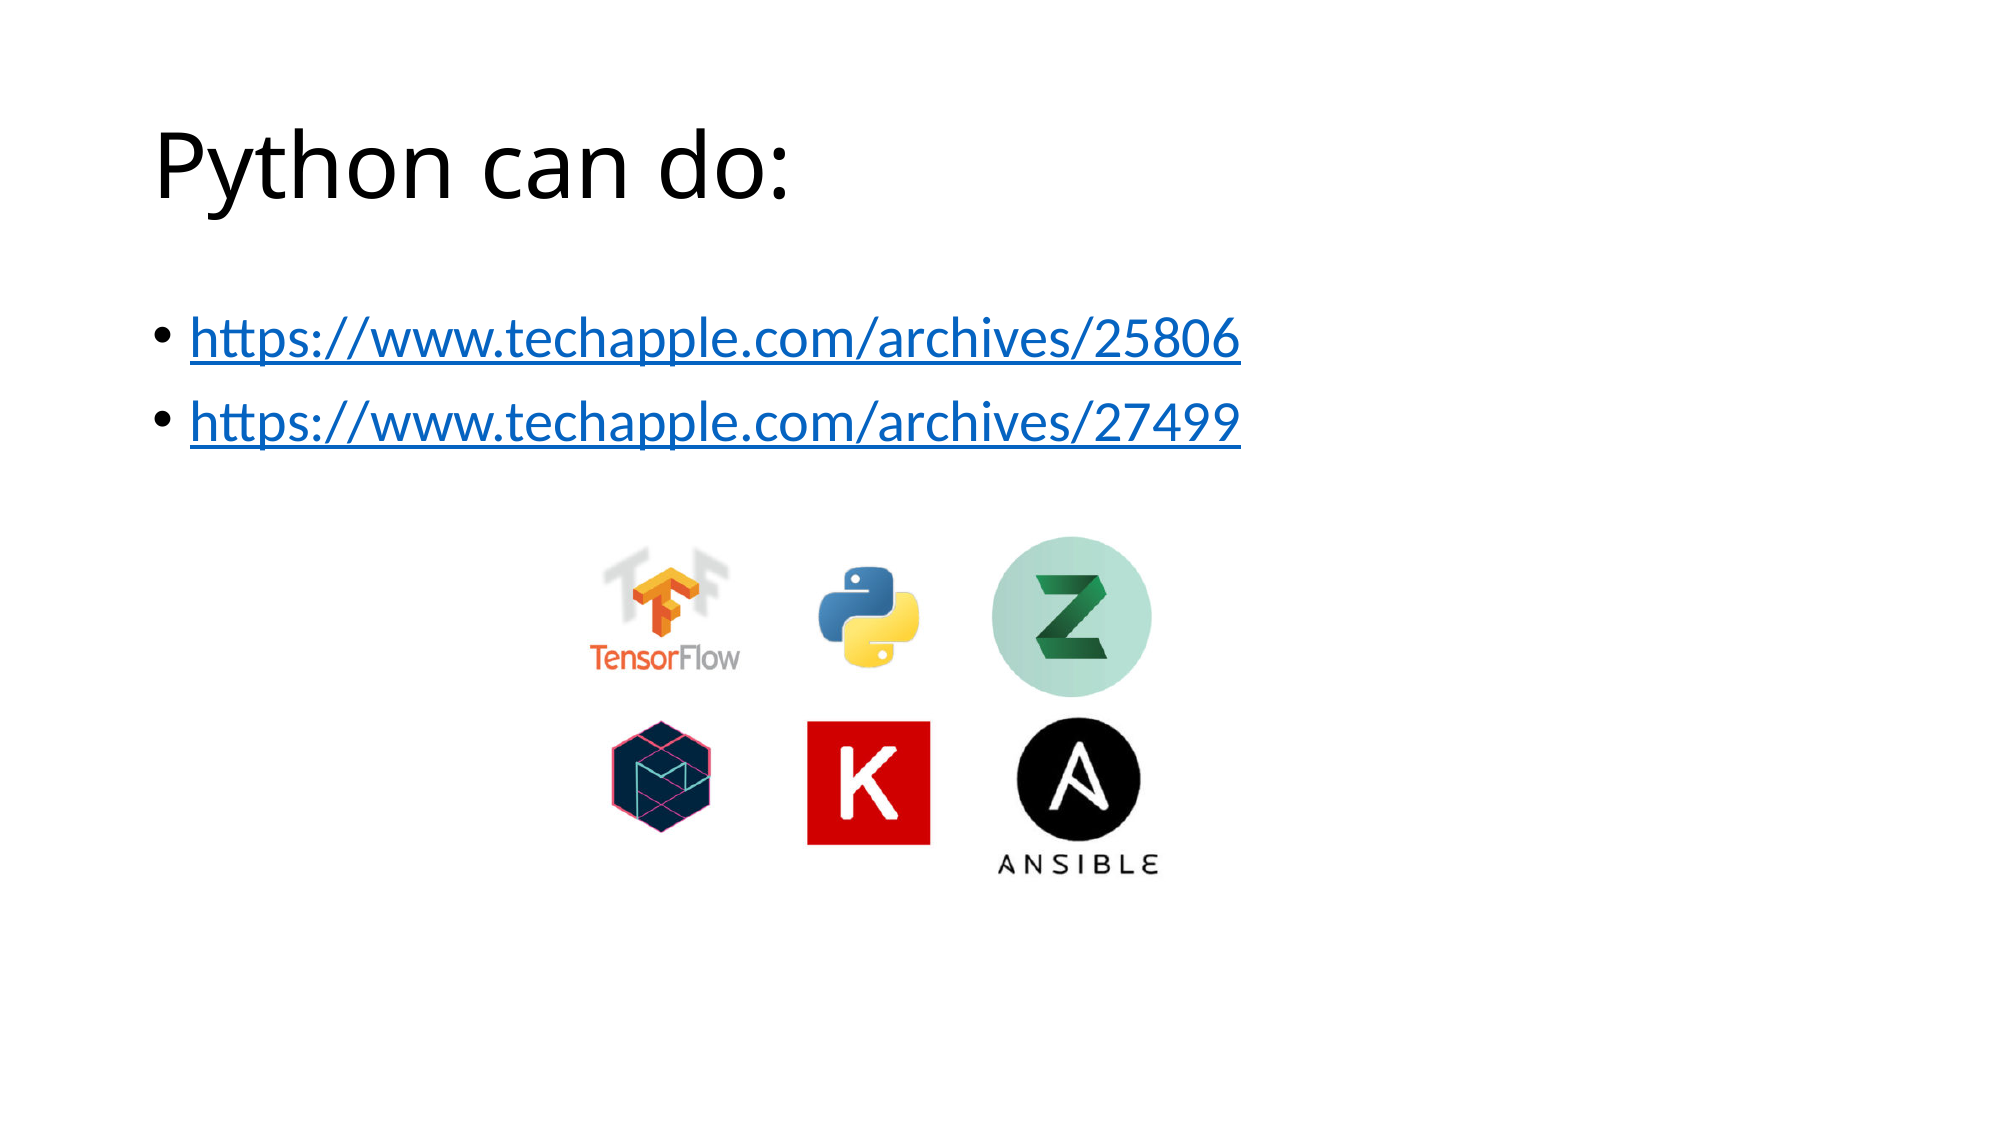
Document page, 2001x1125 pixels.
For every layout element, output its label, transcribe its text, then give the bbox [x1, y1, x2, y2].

list https://www.techapple.com/archives/25806 https://www.techapple.com/archives/27499 [137, 299, 1863, 1014]
picture [553, 524, 1184, 887]
title Python can do: [137, 59, 1863, 278]
